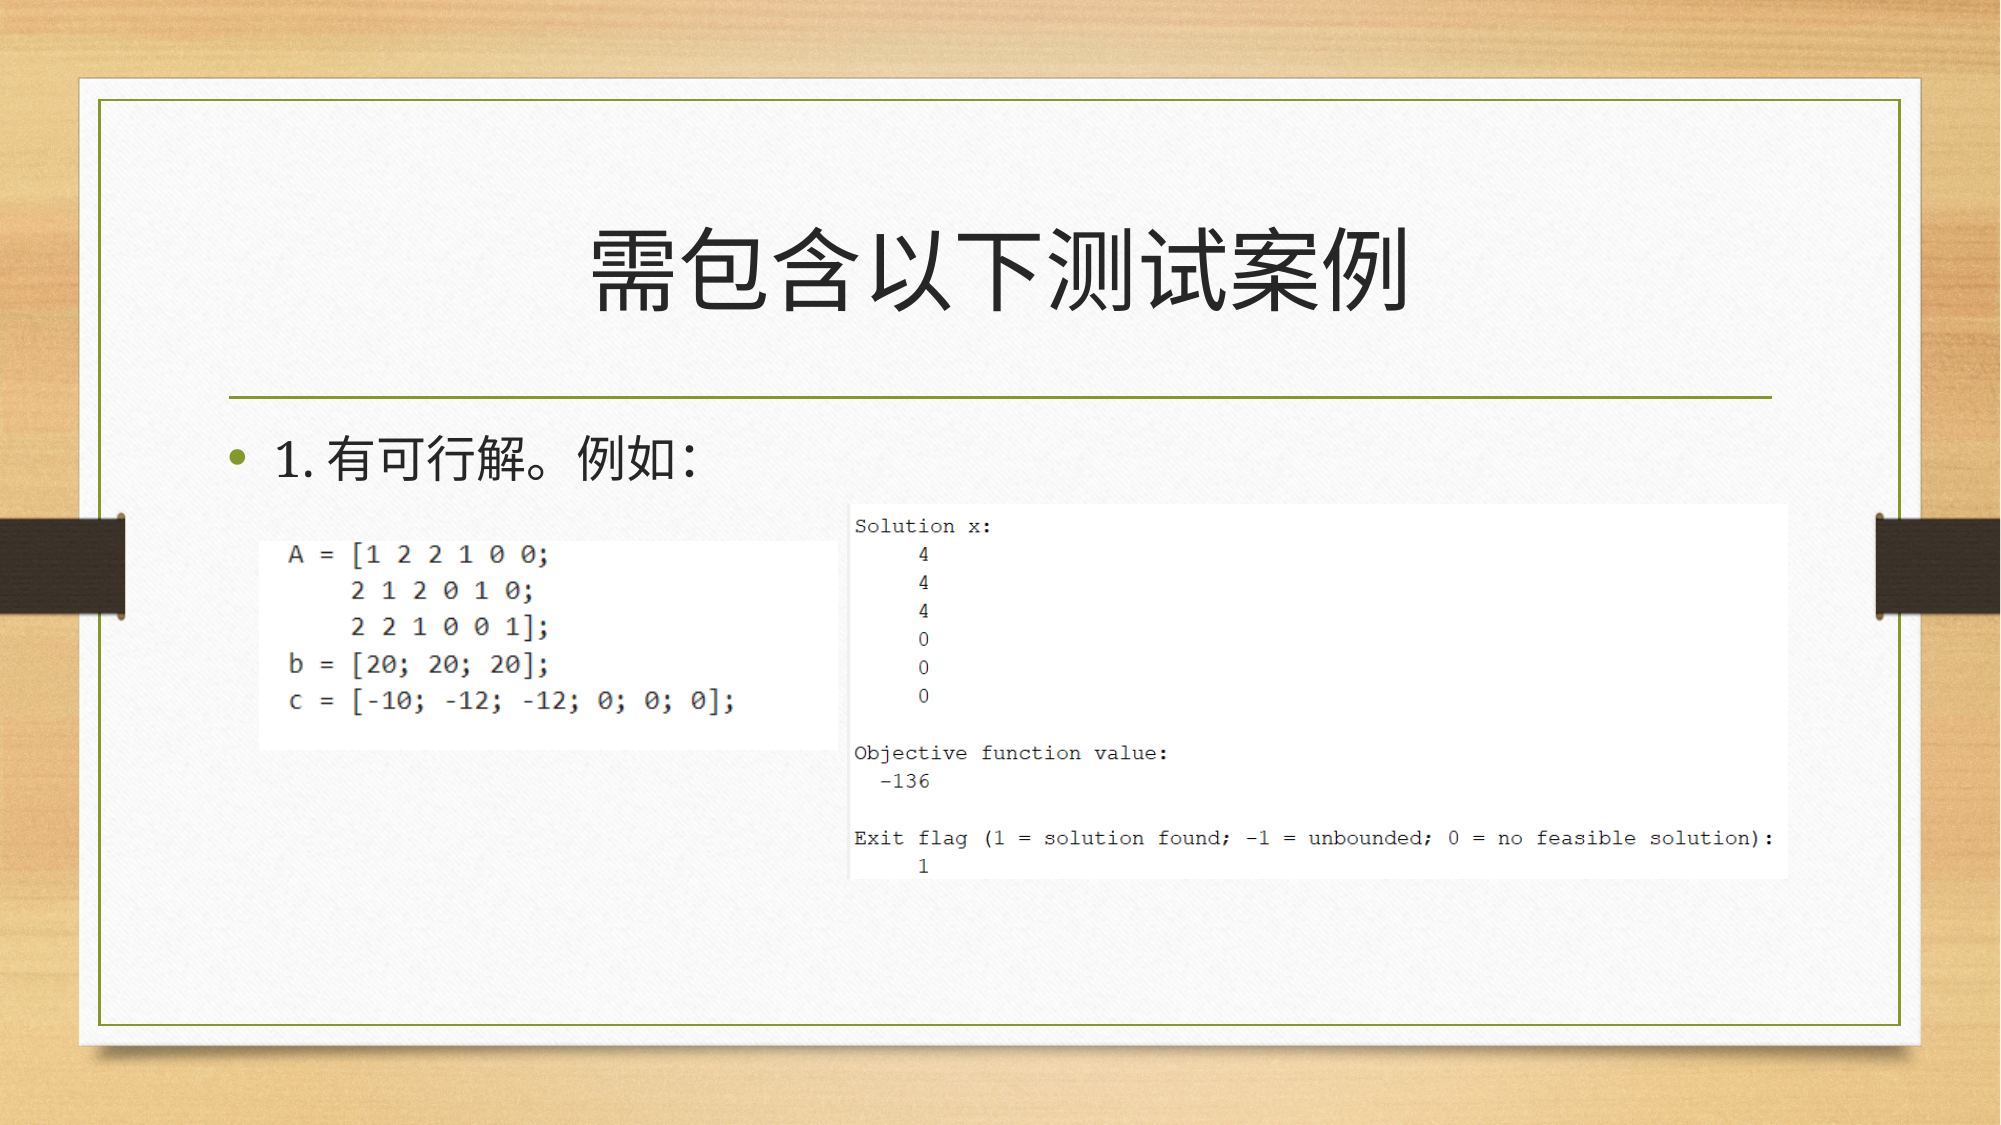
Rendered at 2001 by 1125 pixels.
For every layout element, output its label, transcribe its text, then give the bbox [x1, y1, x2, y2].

picture [0, 0, 2001, 1125]
list 1.有可行解。例如： [212, 419, 1788, 964]
title 需包含以下测试案例 [212, 161, 1788, 375]
